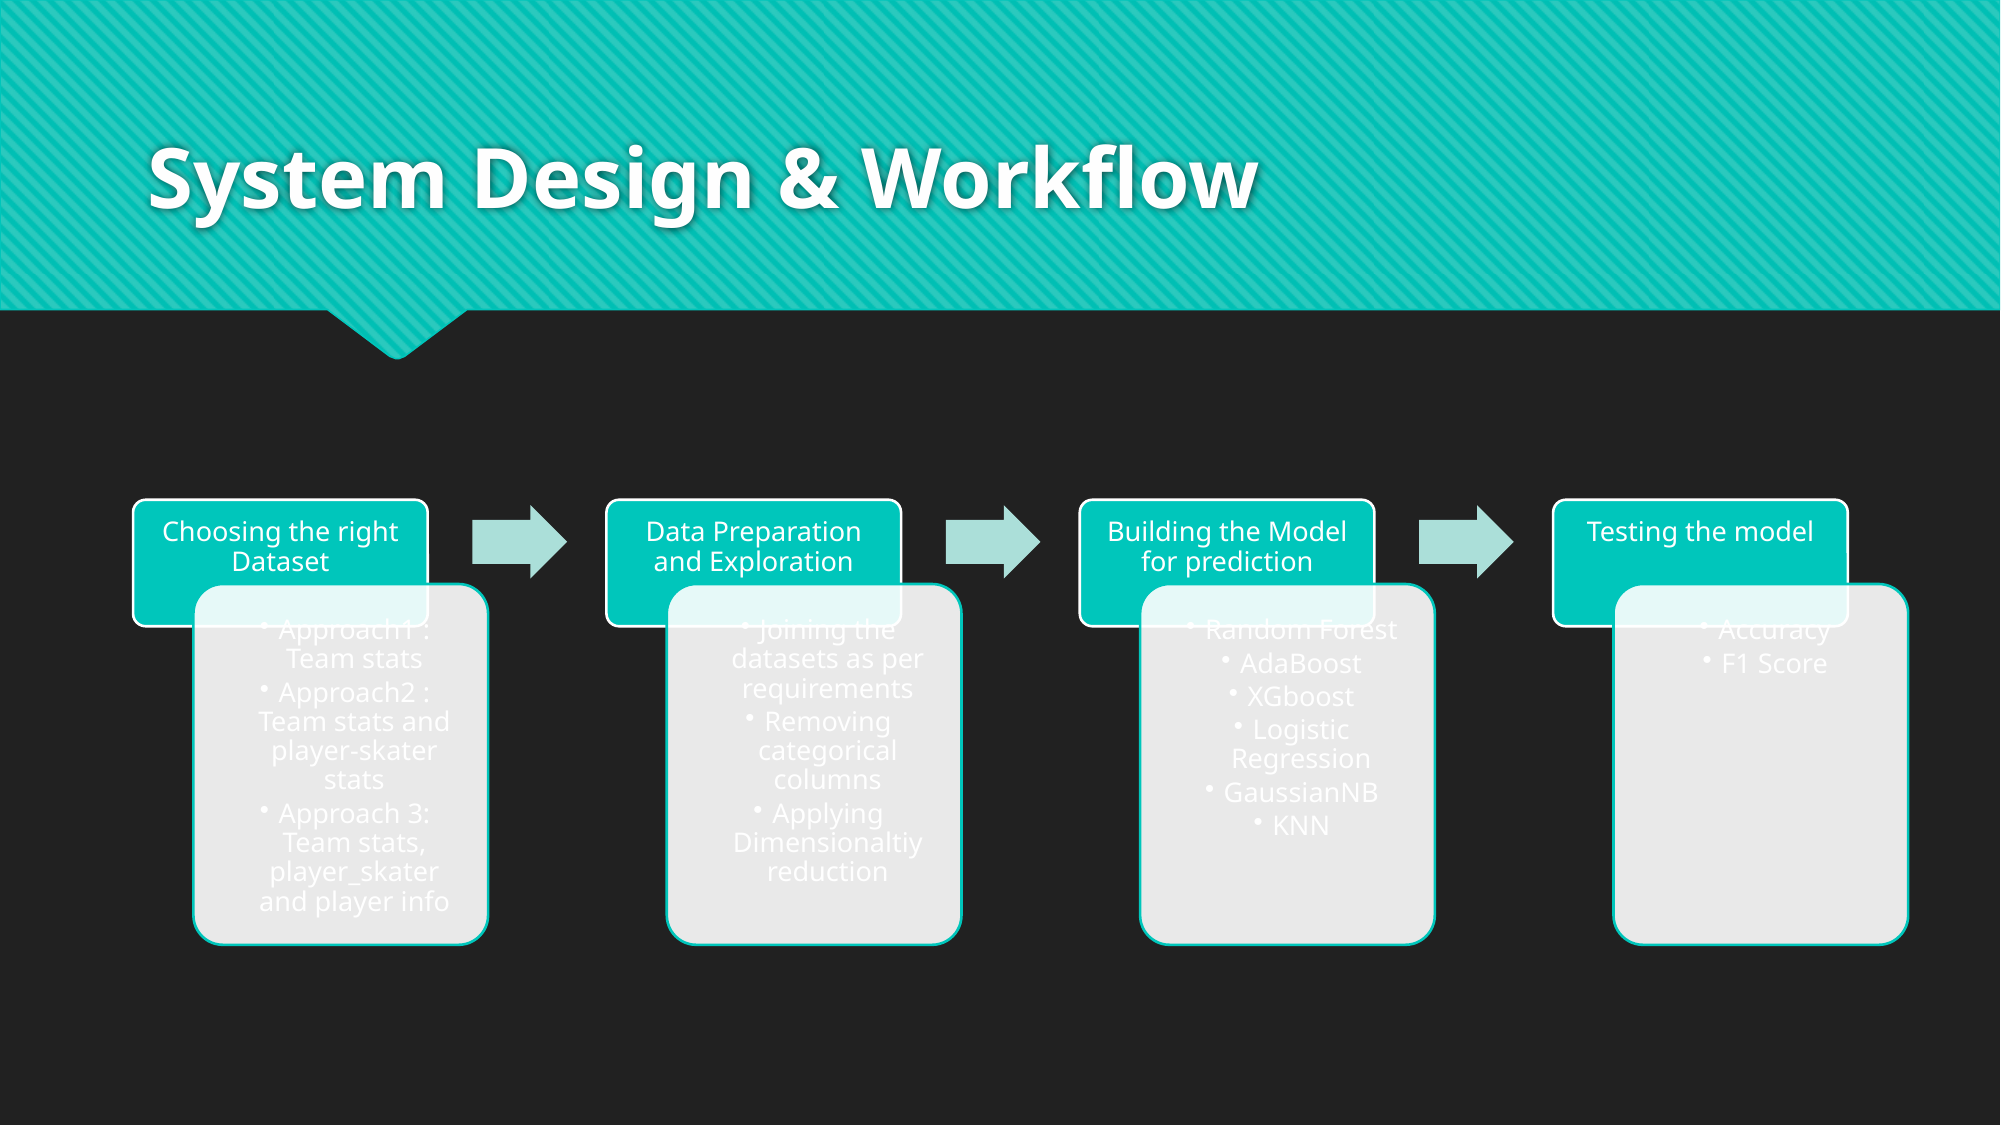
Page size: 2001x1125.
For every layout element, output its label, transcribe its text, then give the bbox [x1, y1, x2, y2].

title System Design & Workflow [132, 73, 1868, 233]
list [132, 348, 1909, 1097]
